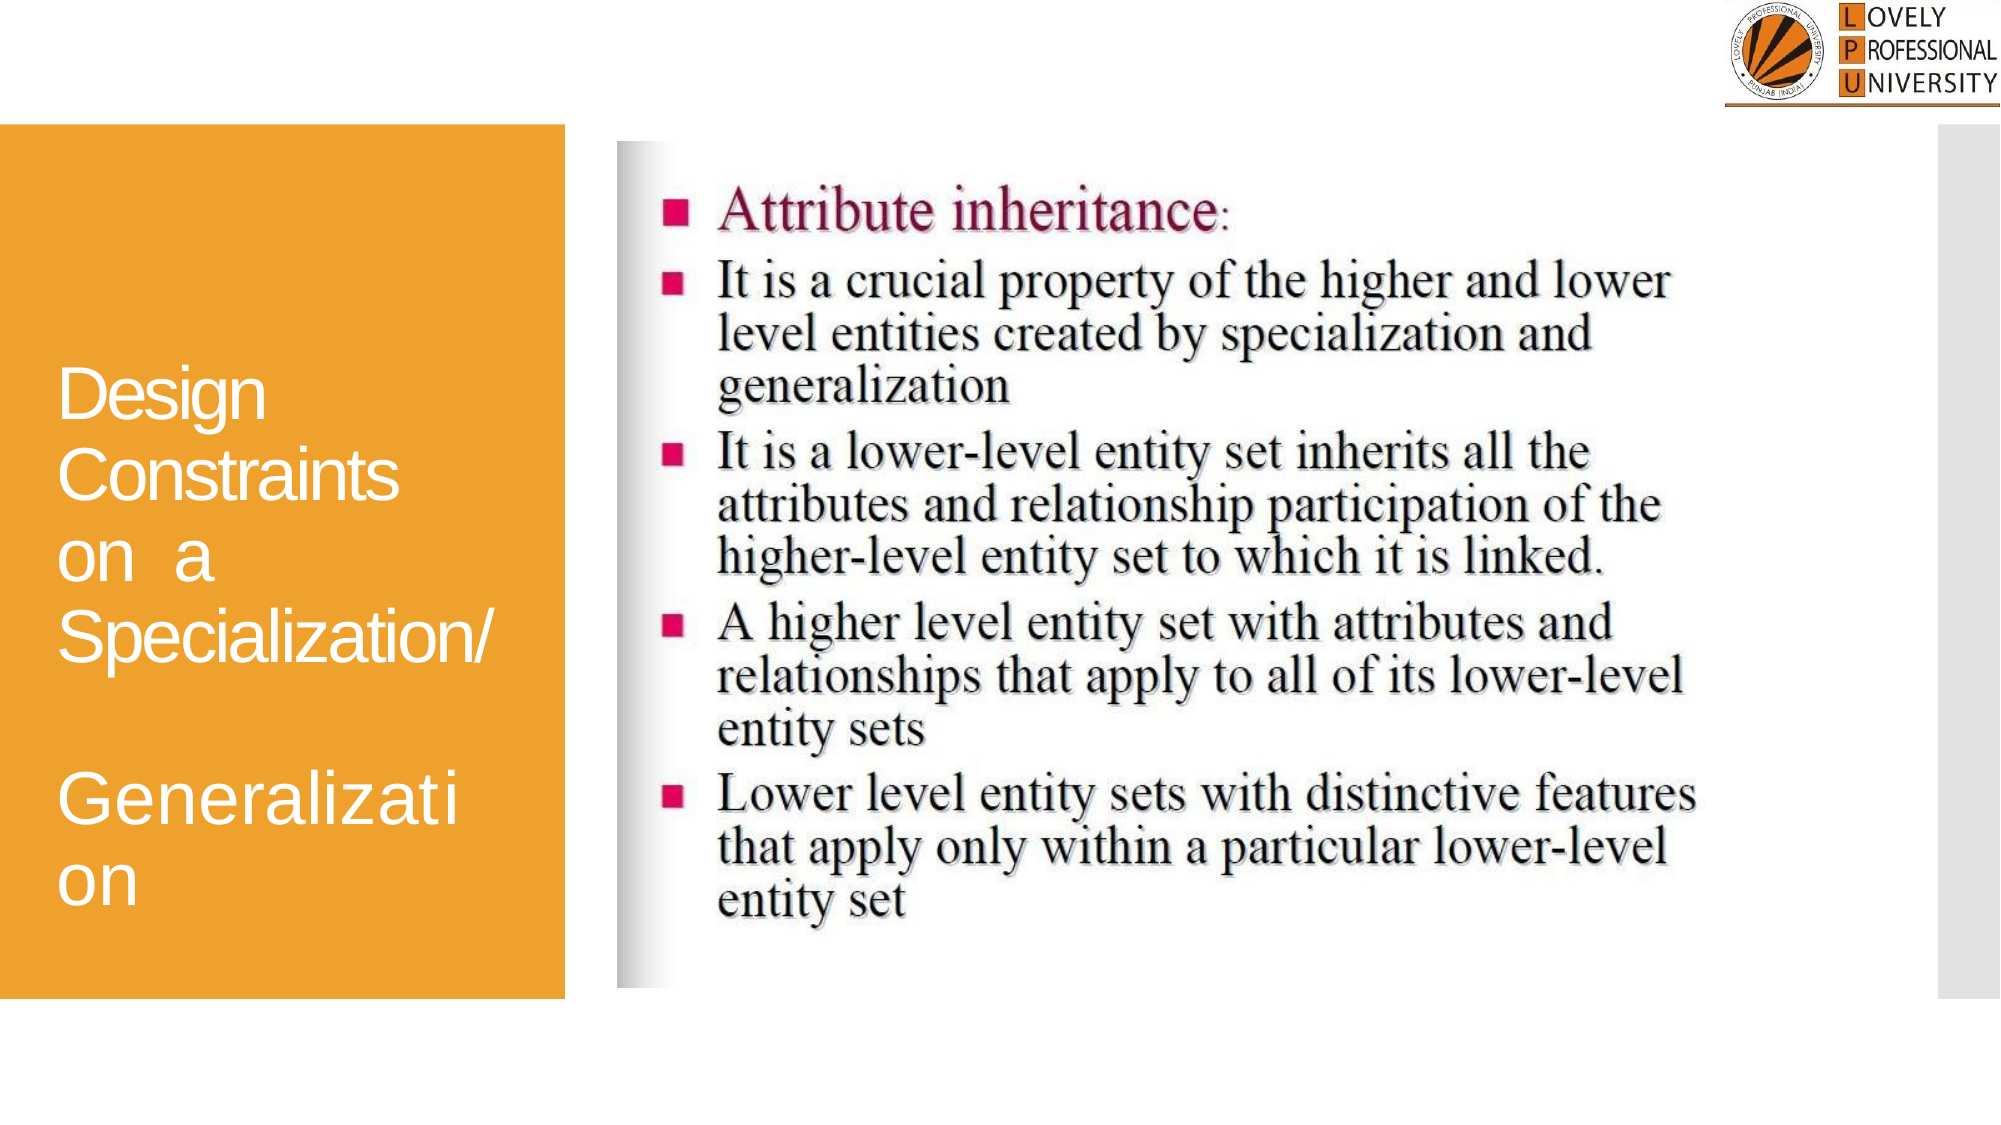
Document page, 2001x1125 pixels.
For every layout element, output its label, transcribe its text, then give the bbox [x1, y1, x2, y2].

text_box [1725, 0, 2000, 107]
title Design Constraints on a Specialization/ Generalization [54, 343, 497, 922]
text_box [617, 141, 1706, 988]
